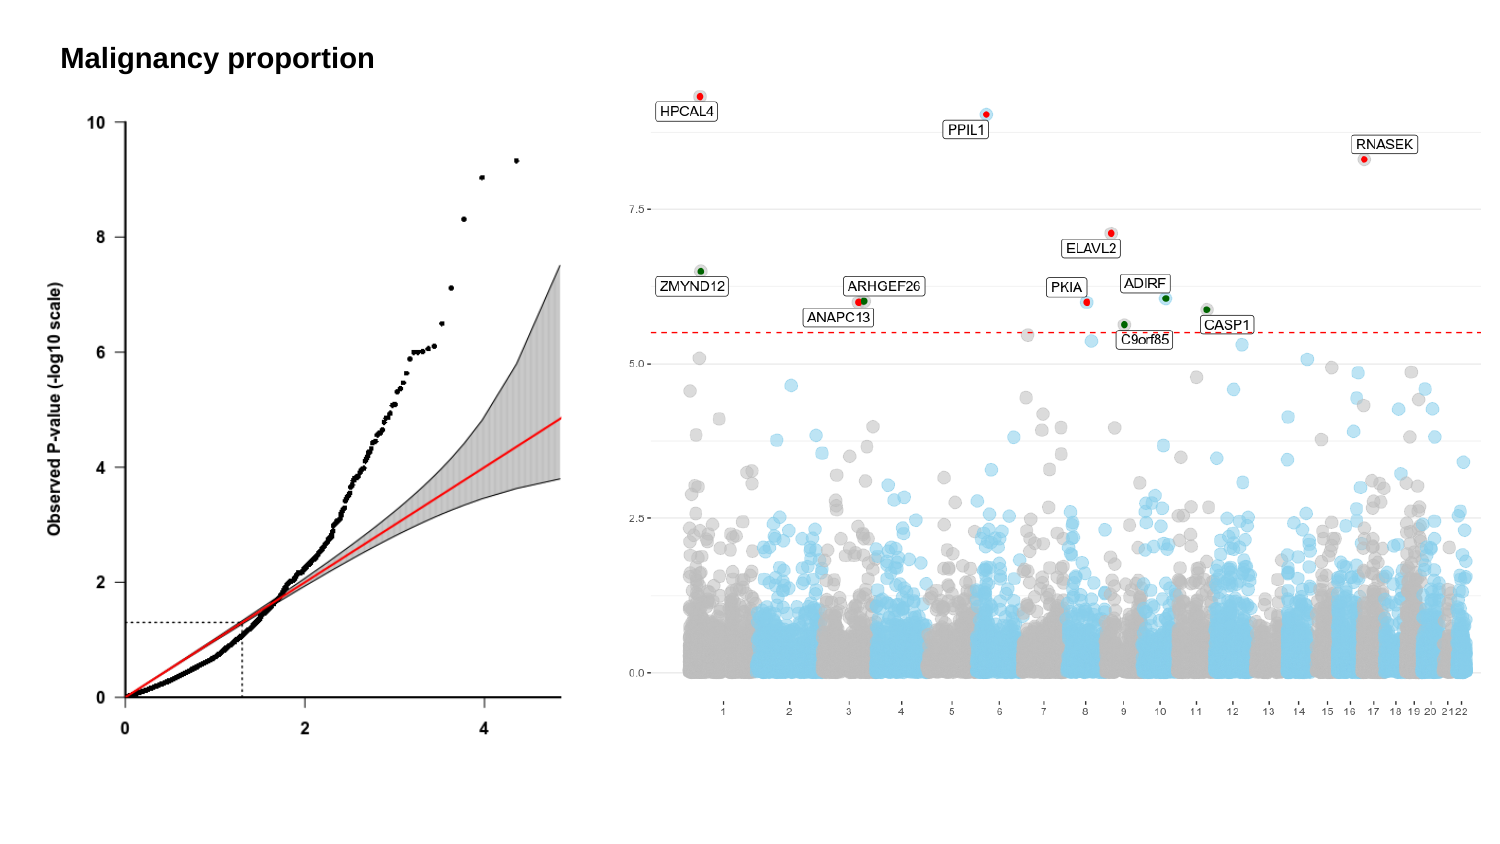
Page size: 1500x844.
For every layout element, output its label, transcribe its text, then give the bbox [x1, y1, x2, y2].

text_box Malignancy proportion [45, 24, 448, 90]
picture [42, 101, 562, 754]
picture [621, 80, 1482, 724]
